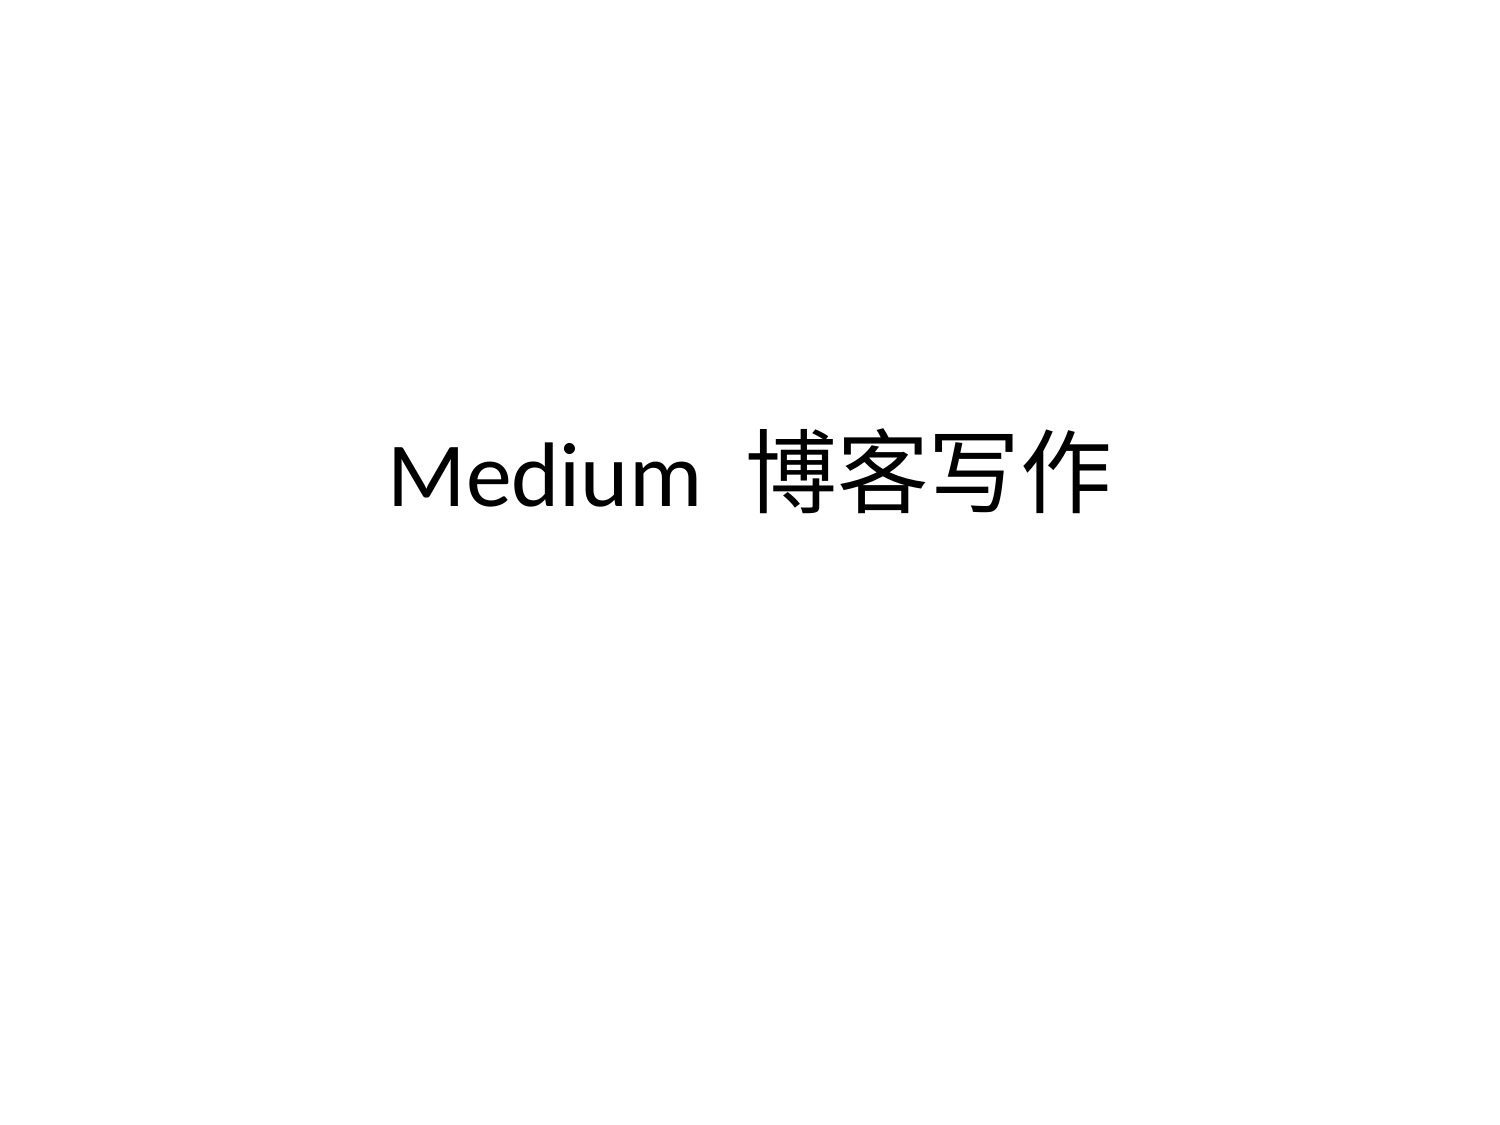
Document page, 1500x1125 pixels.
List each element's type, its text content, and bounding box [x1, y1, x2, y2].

title Medium 博客写作 [112, 349, 1388, 591]
